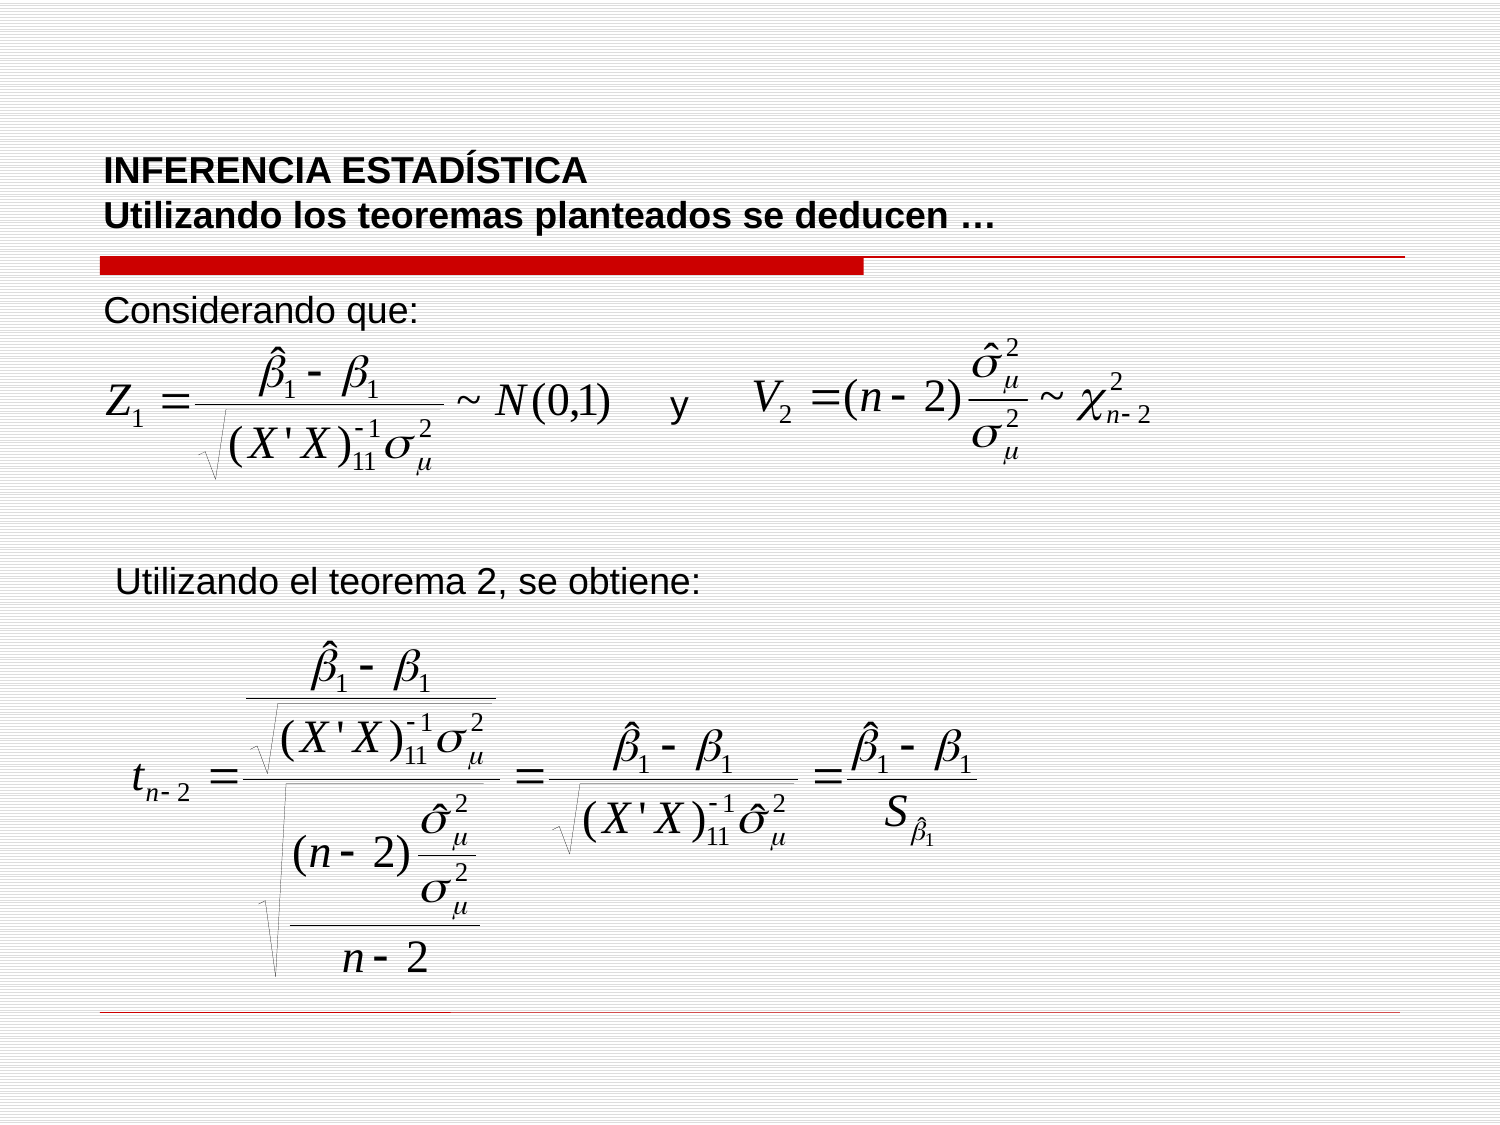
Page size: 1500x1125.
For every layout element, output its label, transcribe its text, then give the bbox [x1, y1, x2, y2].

text_box y [655, 372, 743, 433]
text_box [748, 325, 1161, 474]
text_box INFERENCIA ESTADÍSTICA Utilizando los teoremas planteados se deducen … [88, 101, 1400, 244]
text_box Considerando que: [88, 278, 479, 339]
text_box Utilizando el teorema 2, se obtiene: [100, 549, 744, 610]
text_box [97, 337, 621, 490]
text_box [125, 630, 987, 989]
